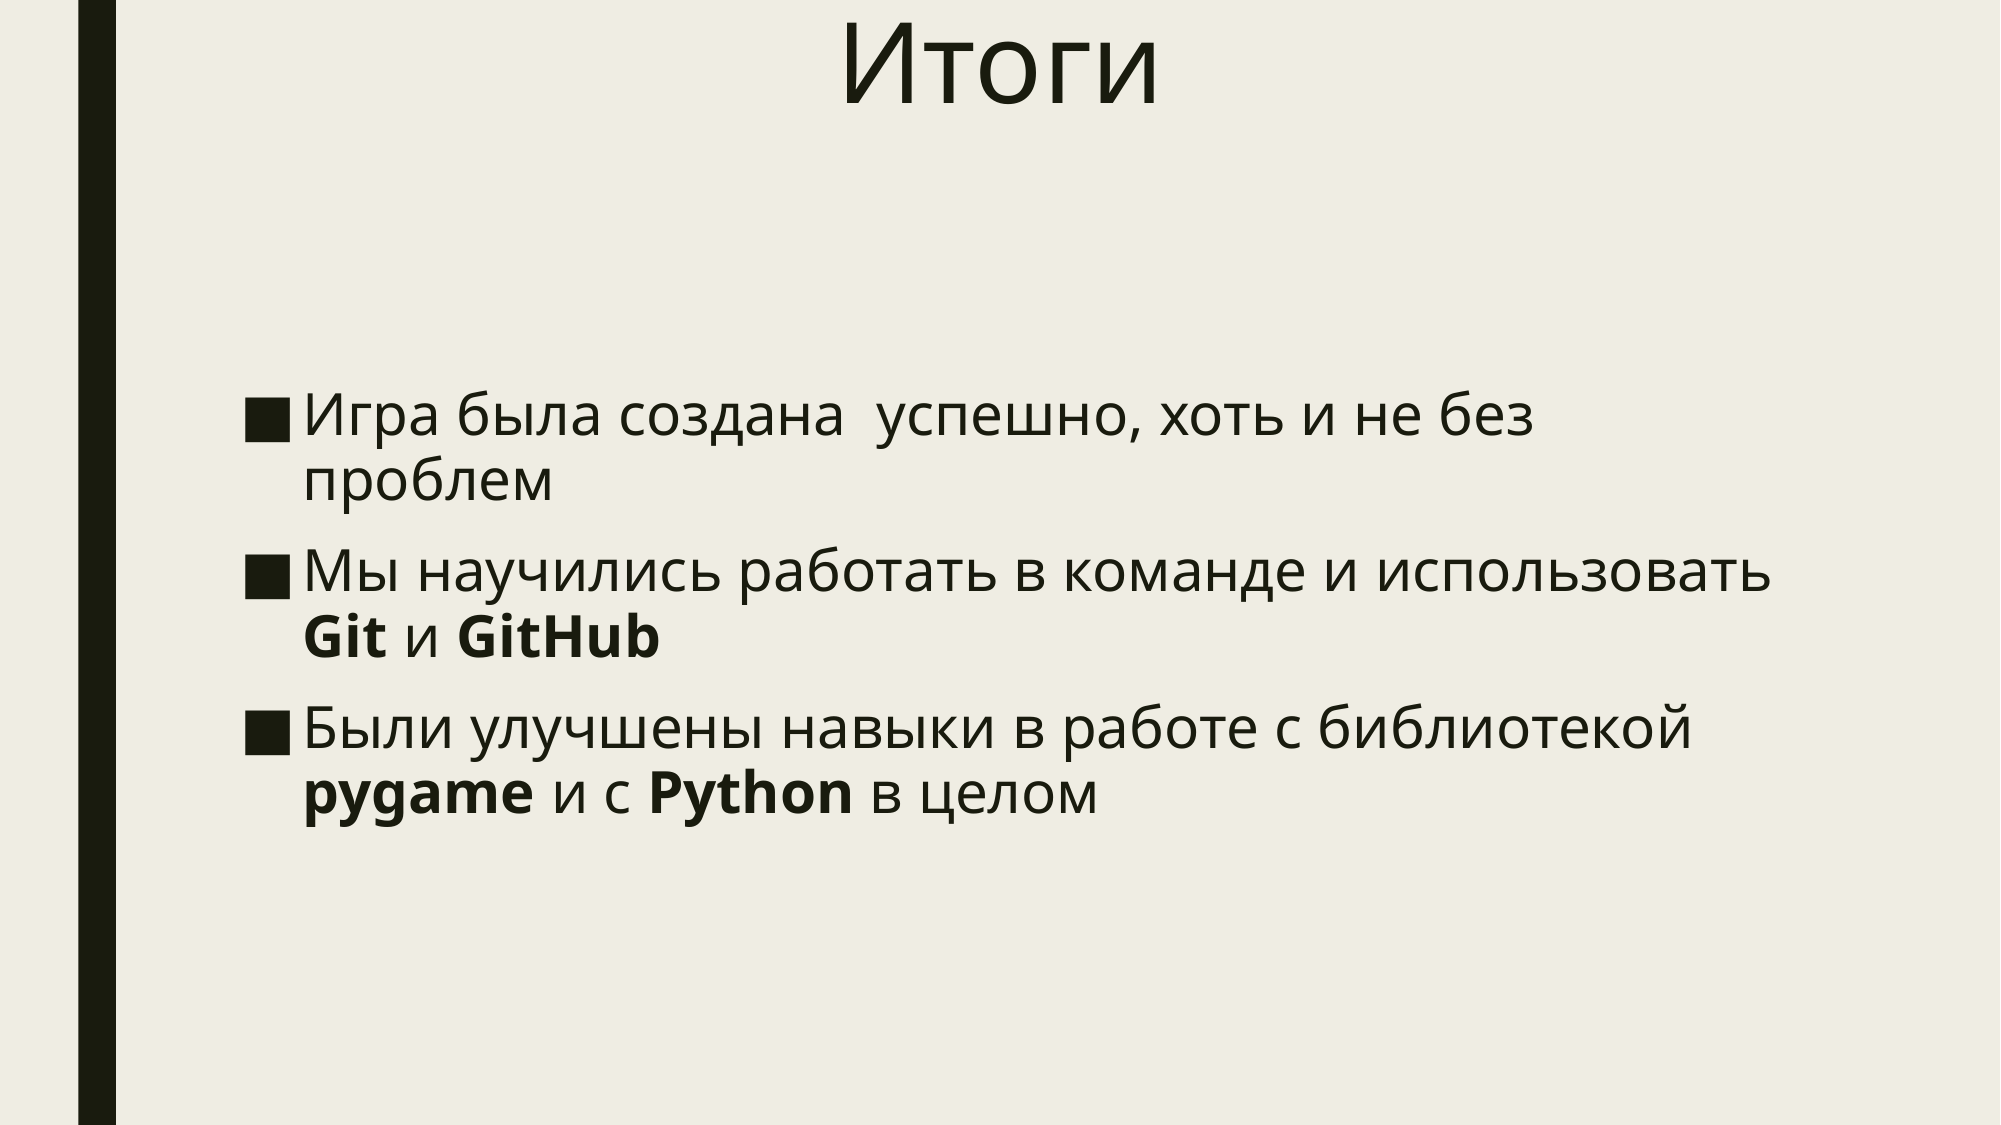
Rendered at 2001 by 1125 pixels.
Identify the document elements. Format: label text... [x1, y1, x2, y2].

list Игра была создана успешно, хоть и не без проблем Мы научились работать в команде и использовать Git и GitHub Были улучшены навыки в работе с библиотекой pygame и с Python в целом [225, 375, 1800, 963]
title Итоги [0, 0, 2000, 121]
